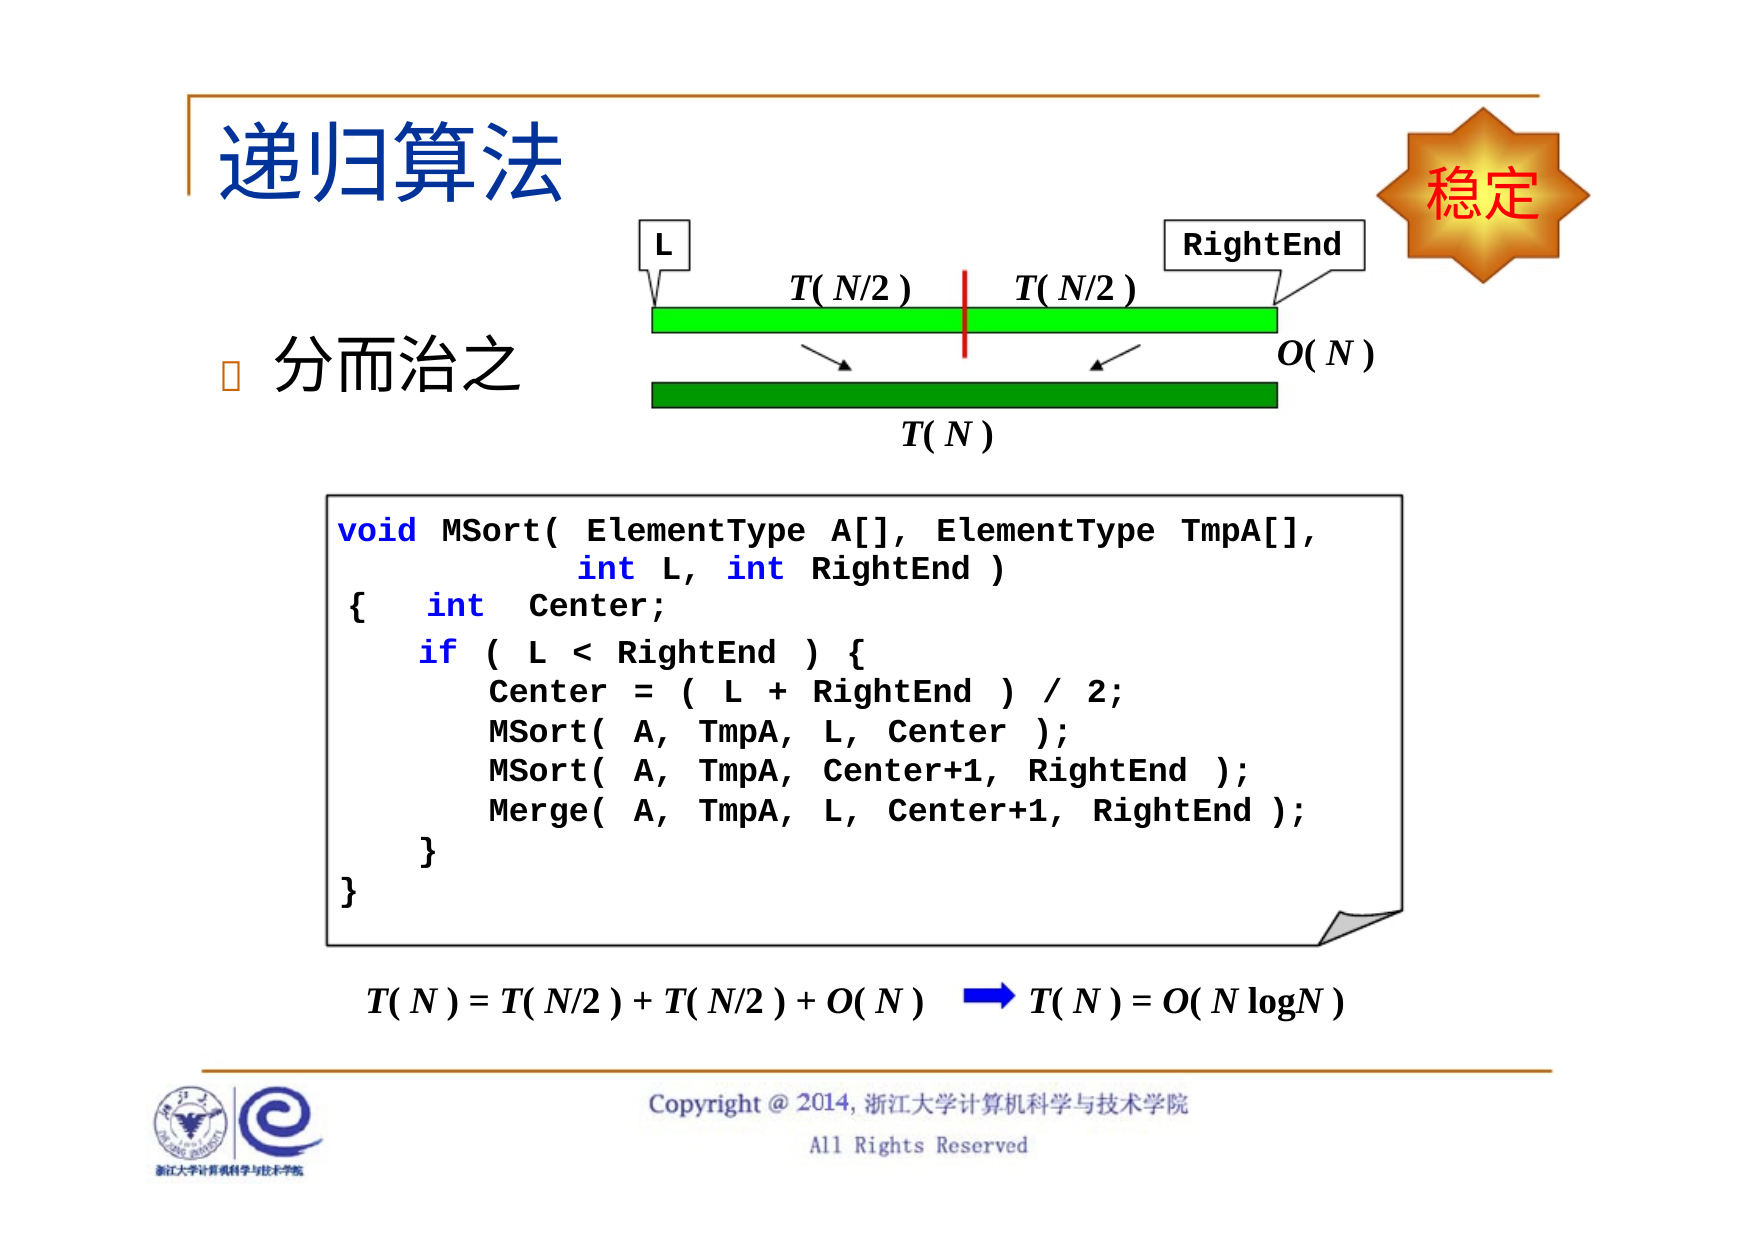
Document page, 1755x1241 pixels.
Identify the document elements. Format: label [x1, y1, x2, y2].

picture [124, 53, 1630, 1184]
